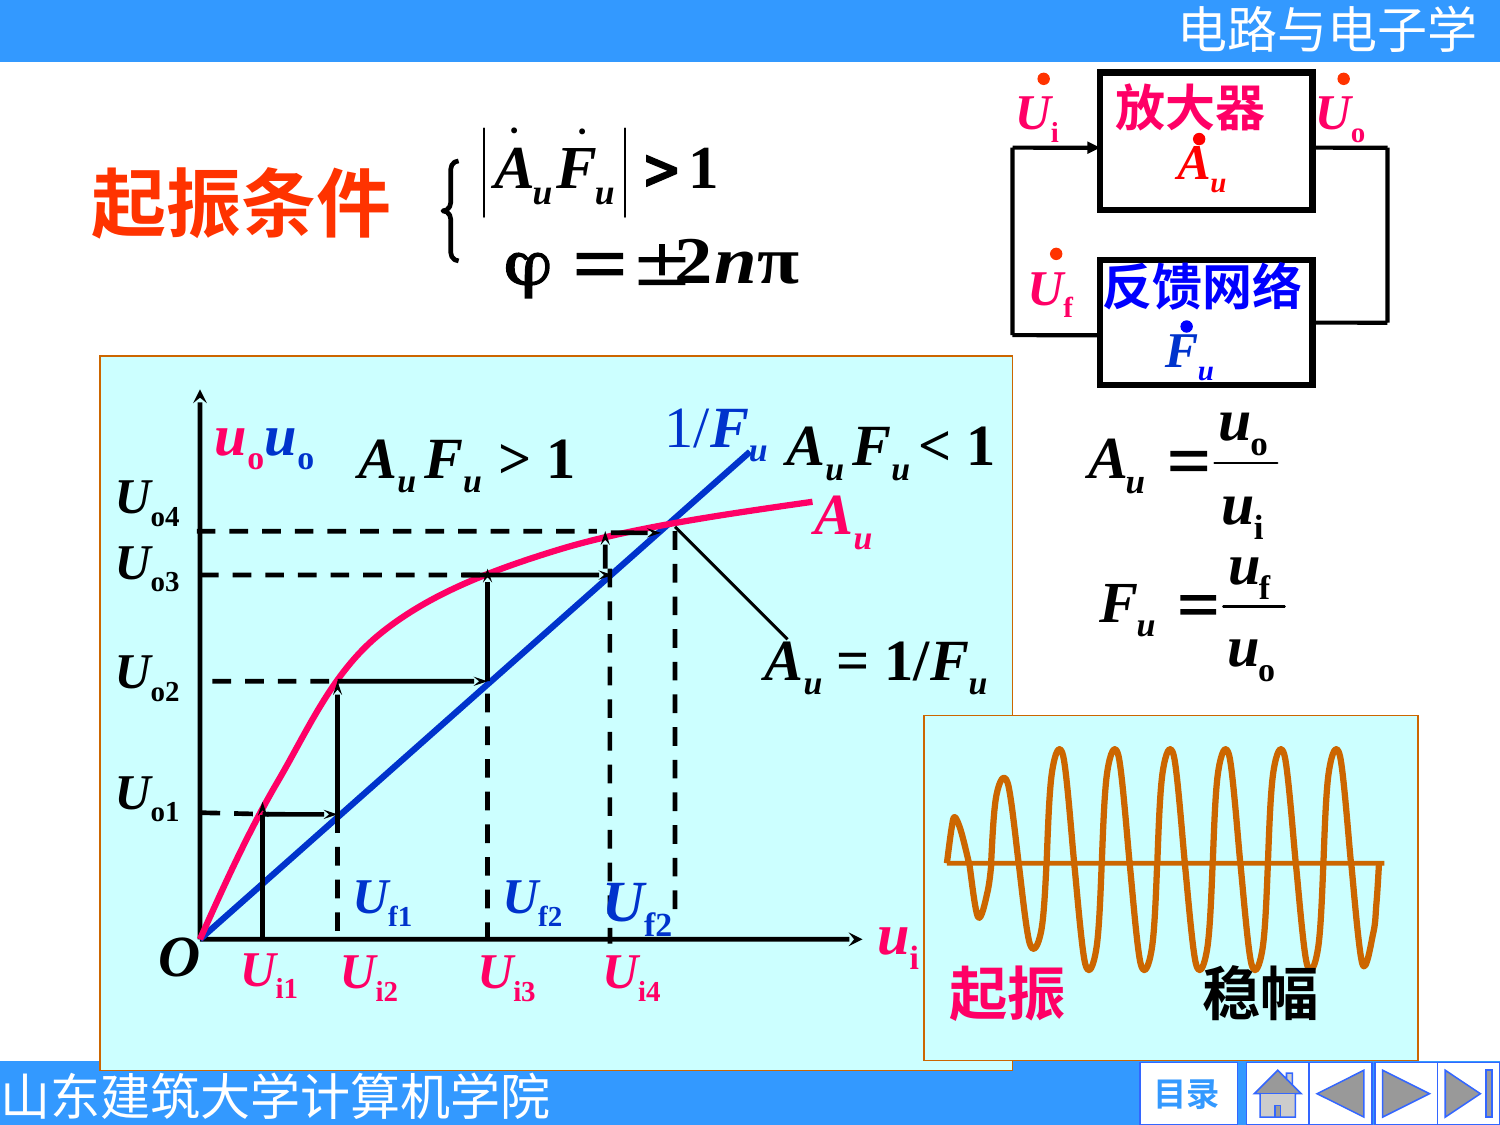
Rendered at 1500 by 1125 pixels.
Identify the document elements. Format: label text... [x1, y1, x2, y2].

text_box Uf2 [587, 856, 725, 931]
text_box Uo3 [99, 540, 238, 605]
text_box [99, 495, 1013, 1071]
text_box [333, 682, 342, 694]
text_box [475, 677, 487, 686]
text_box Ui3 [462, 931, 566, 1015]
text_box [601, 531, 610, 544]
text_box Ui1 [224, 929, 328, 1013]
text_box 起振条件 [76, 148, 443, 254]
text_box [199, 815, 262, 940]
text_box ui [862, 889, 916, 984]
text_box Au = 1/Fu [750, 614, 1025, 709]
text_box Ui4 [587, 931, 725, 1015]
text_box Uo2 [99, 631, 238, 715]
text_box Au Fu < 1 [771, 399, 1047, 495]
text_box Uf1 [337, 856, 475, 940]
text_box O [143, 911, 222, 996]
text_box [1089, 524, 1300, 695]
text_box [263, 503, 799, 895]
text_box Uf2 [487, 856, 587, 940]
text_box Uo4 [99, 456, 238, 540]
text_box [850, 933, 862, 946]
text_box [921, 715, 1421, 1063]
text_box [600, 570, 613, 580]
text_box [442, 160, 459, 261]
text_box Au Fu > 1 [343, 412, 638, 507]
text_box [472, 89, 746, 230]
text_box [648, 528, 661, 537]
text_box [483, 576, 492, 582]
text_box Ui2 [324, 931, 428, 1015]
text_box Au [799, 495, 938, 564]
text_box [193, 389, 200, 402]
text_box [1074, 394, 1305, 554]
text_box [999, 68, 1392, 386]
text_box uo [200, 389, 249, 484]
text_box [99, 356, 1013, 911]
text_box [325, 810, 337, 819]
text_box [493, 222, 840, 312]
text_box uo [249, 389, 350, 484]
text_box Uo1 [99, 751, 238, 835]
text_box [258, 801, 267, 814]
text_box 1/Fu [649, 381, 840, 476]
